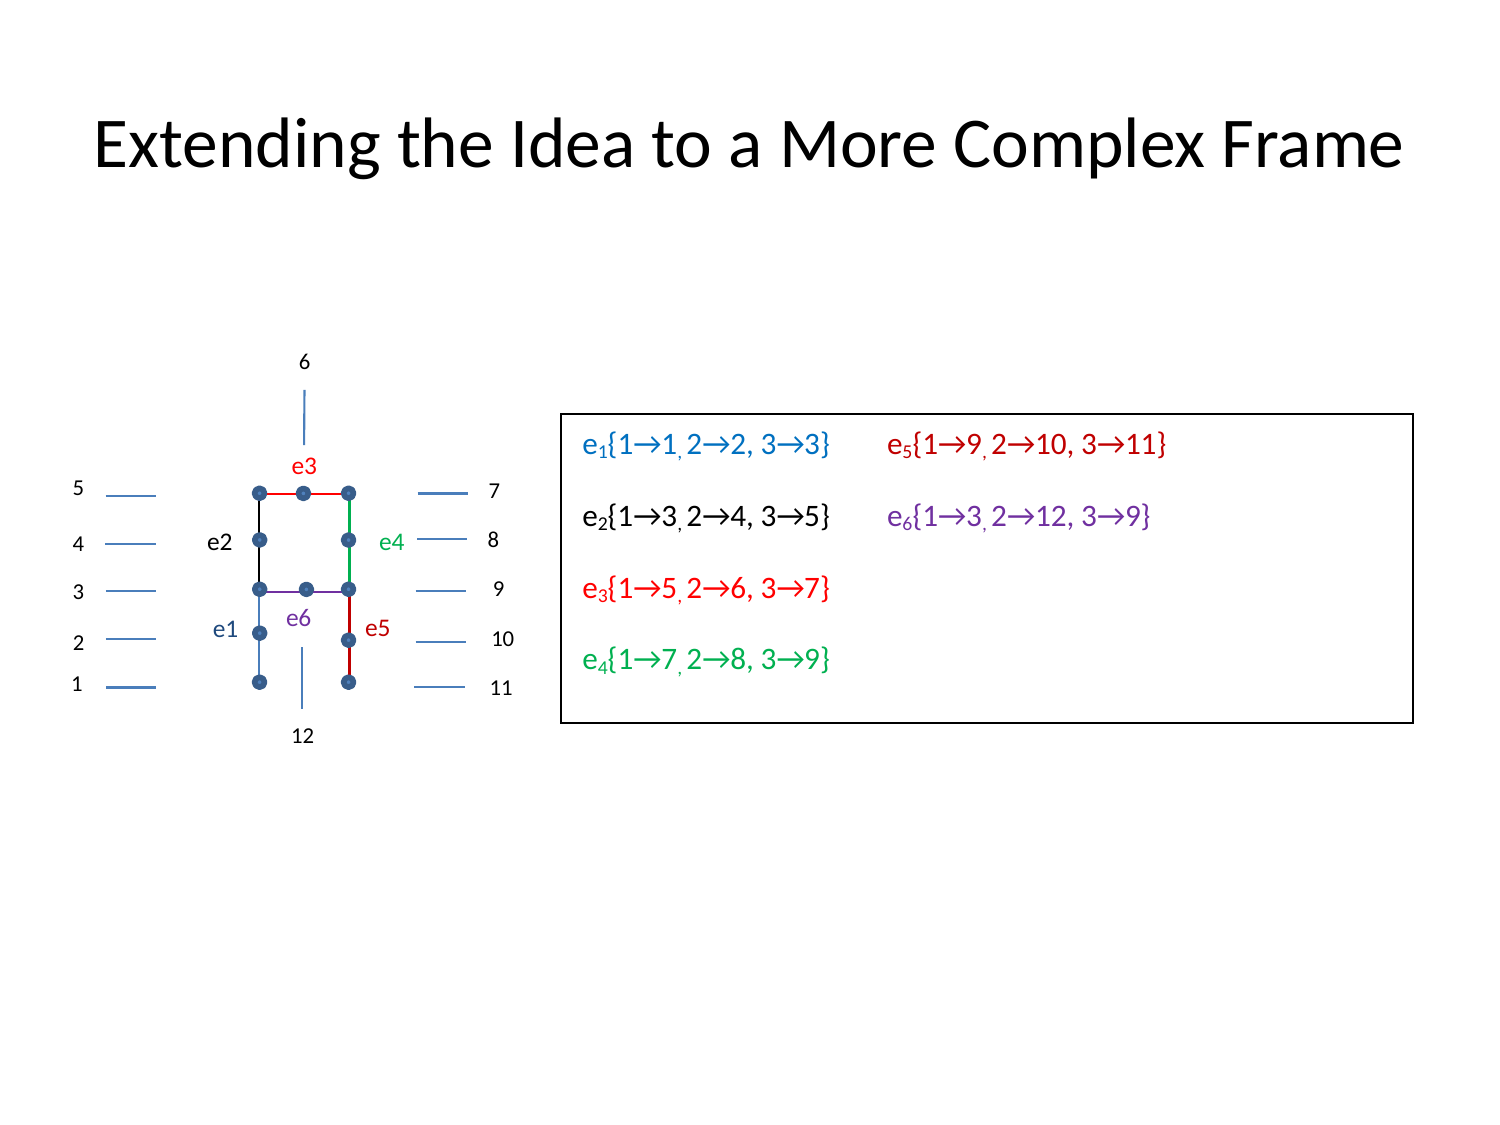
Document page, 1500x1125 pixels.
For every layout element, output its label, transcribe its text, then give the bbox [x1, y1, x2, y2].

title Extending the Idea to a More Complex Frame [75, 45, 1425, 233]
picture [49, 337, 1500, 791]
